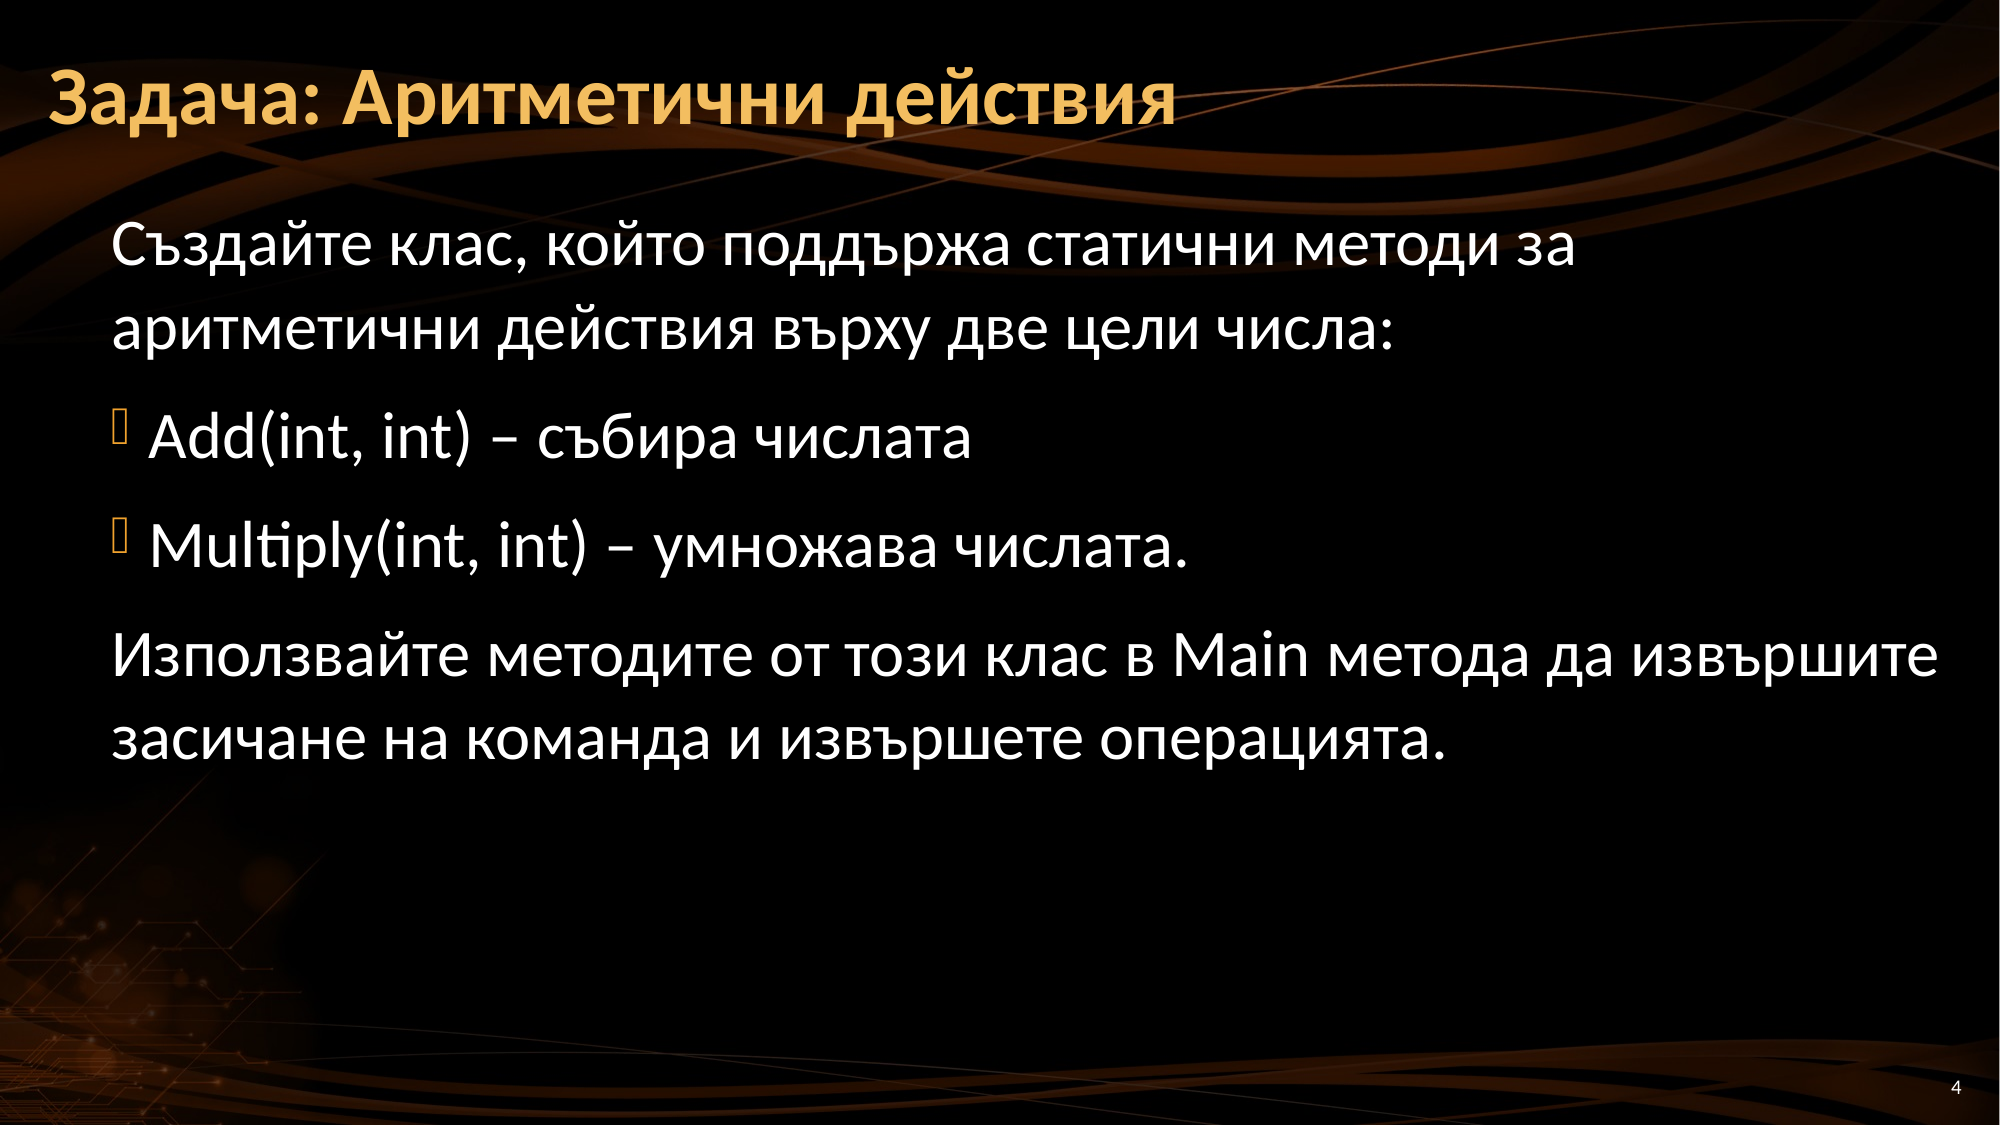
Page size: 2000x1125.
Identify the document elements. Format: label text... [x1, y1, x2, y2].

title Задача: Аритметични действия [30, 6, 1968, 189]
list Създайте клас, който поддържа статични методи за аритметични действия върху две цели числа: Add(int, int) – събира числата Multiply(int, int) – умножава числата. Използвайте методите от този клас в Main метода да извършите засичане на команда и извършете операцията. [31, 189, 1968, 1103]
picture [0, 0, 2000, 1125]
slide_number 4 [1897, 1070, 1968, 1103]
